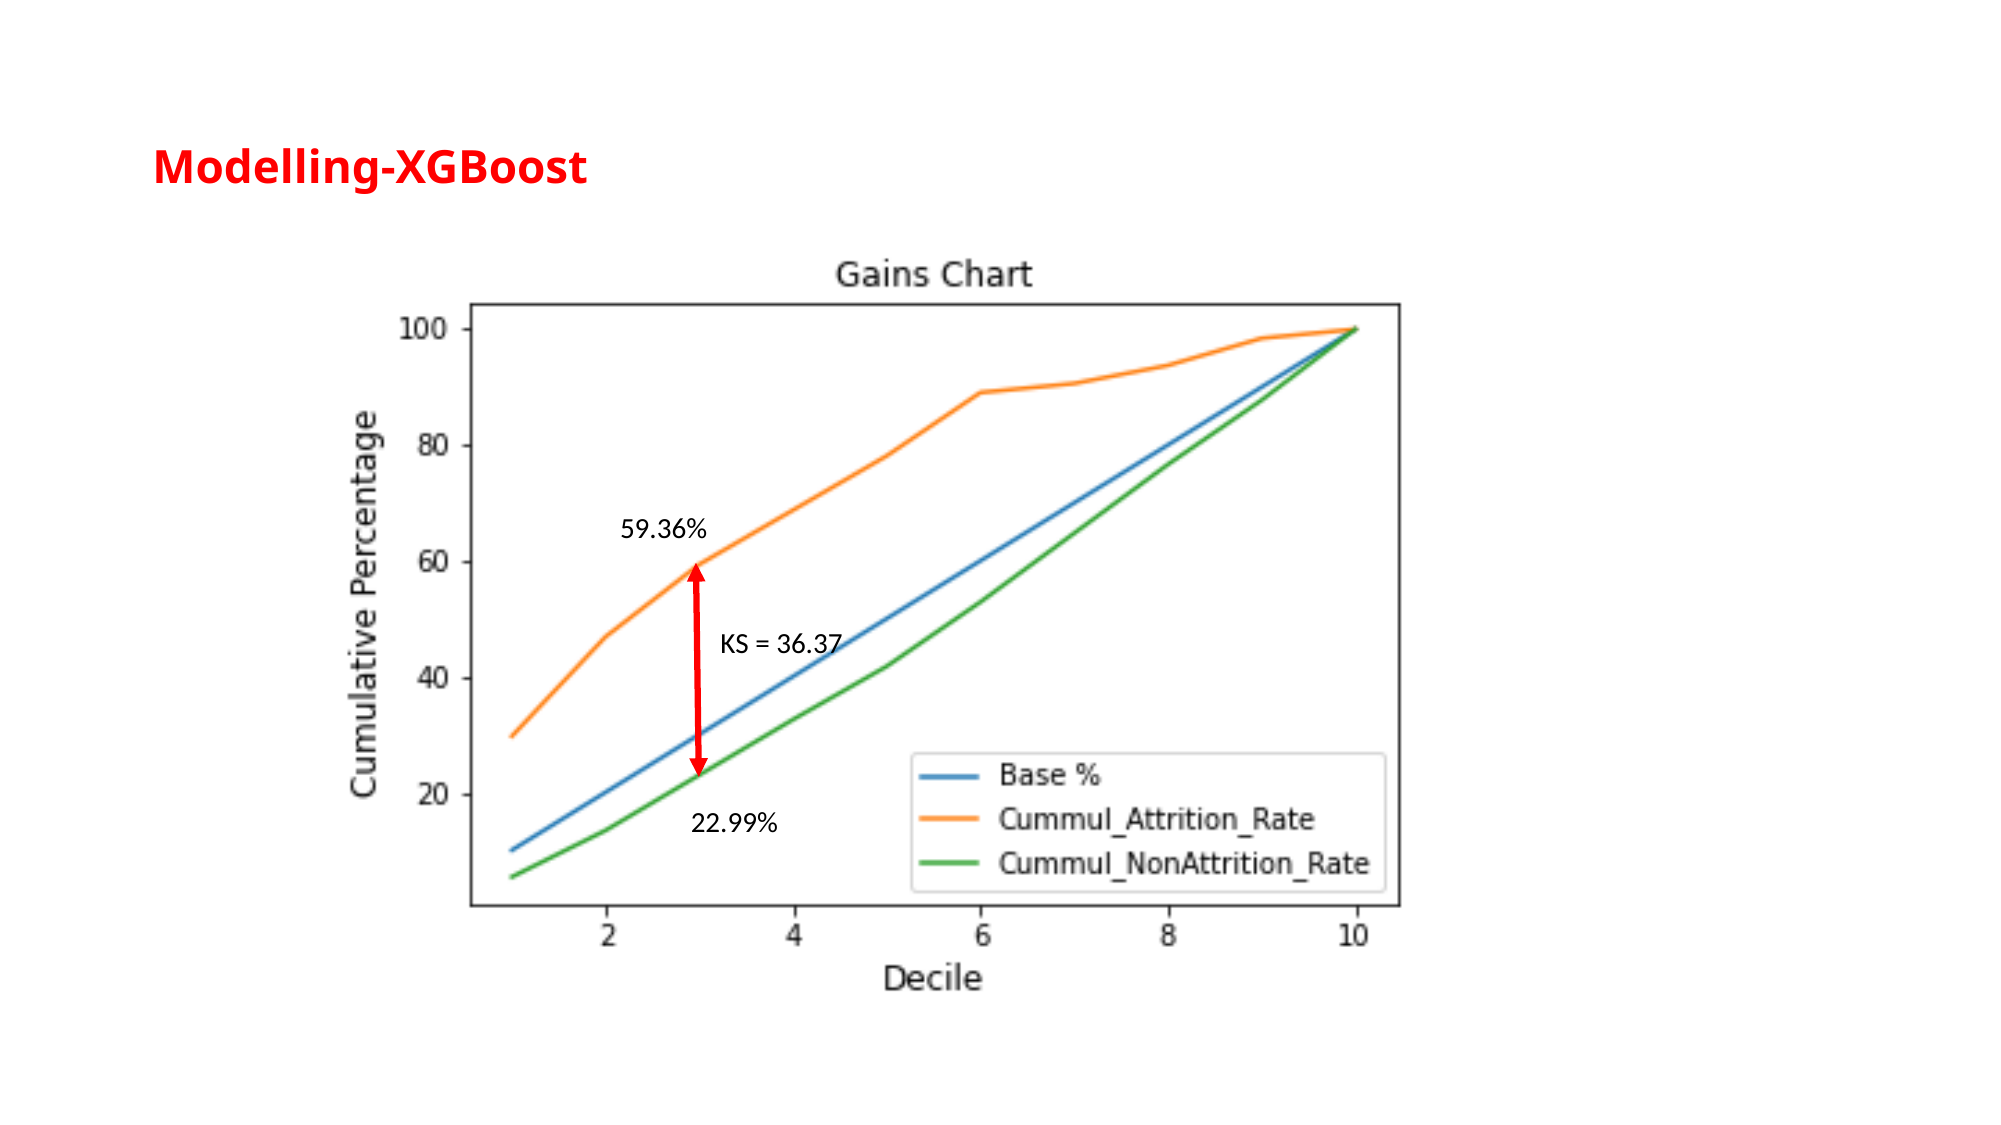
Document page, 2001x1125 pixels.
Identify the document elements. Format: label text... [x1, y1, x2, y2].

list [321, 207, 1517, 1005]
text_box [695, 562, 699, 778]
title Modelling-XGBoost [137, 59, 1863, 278]
